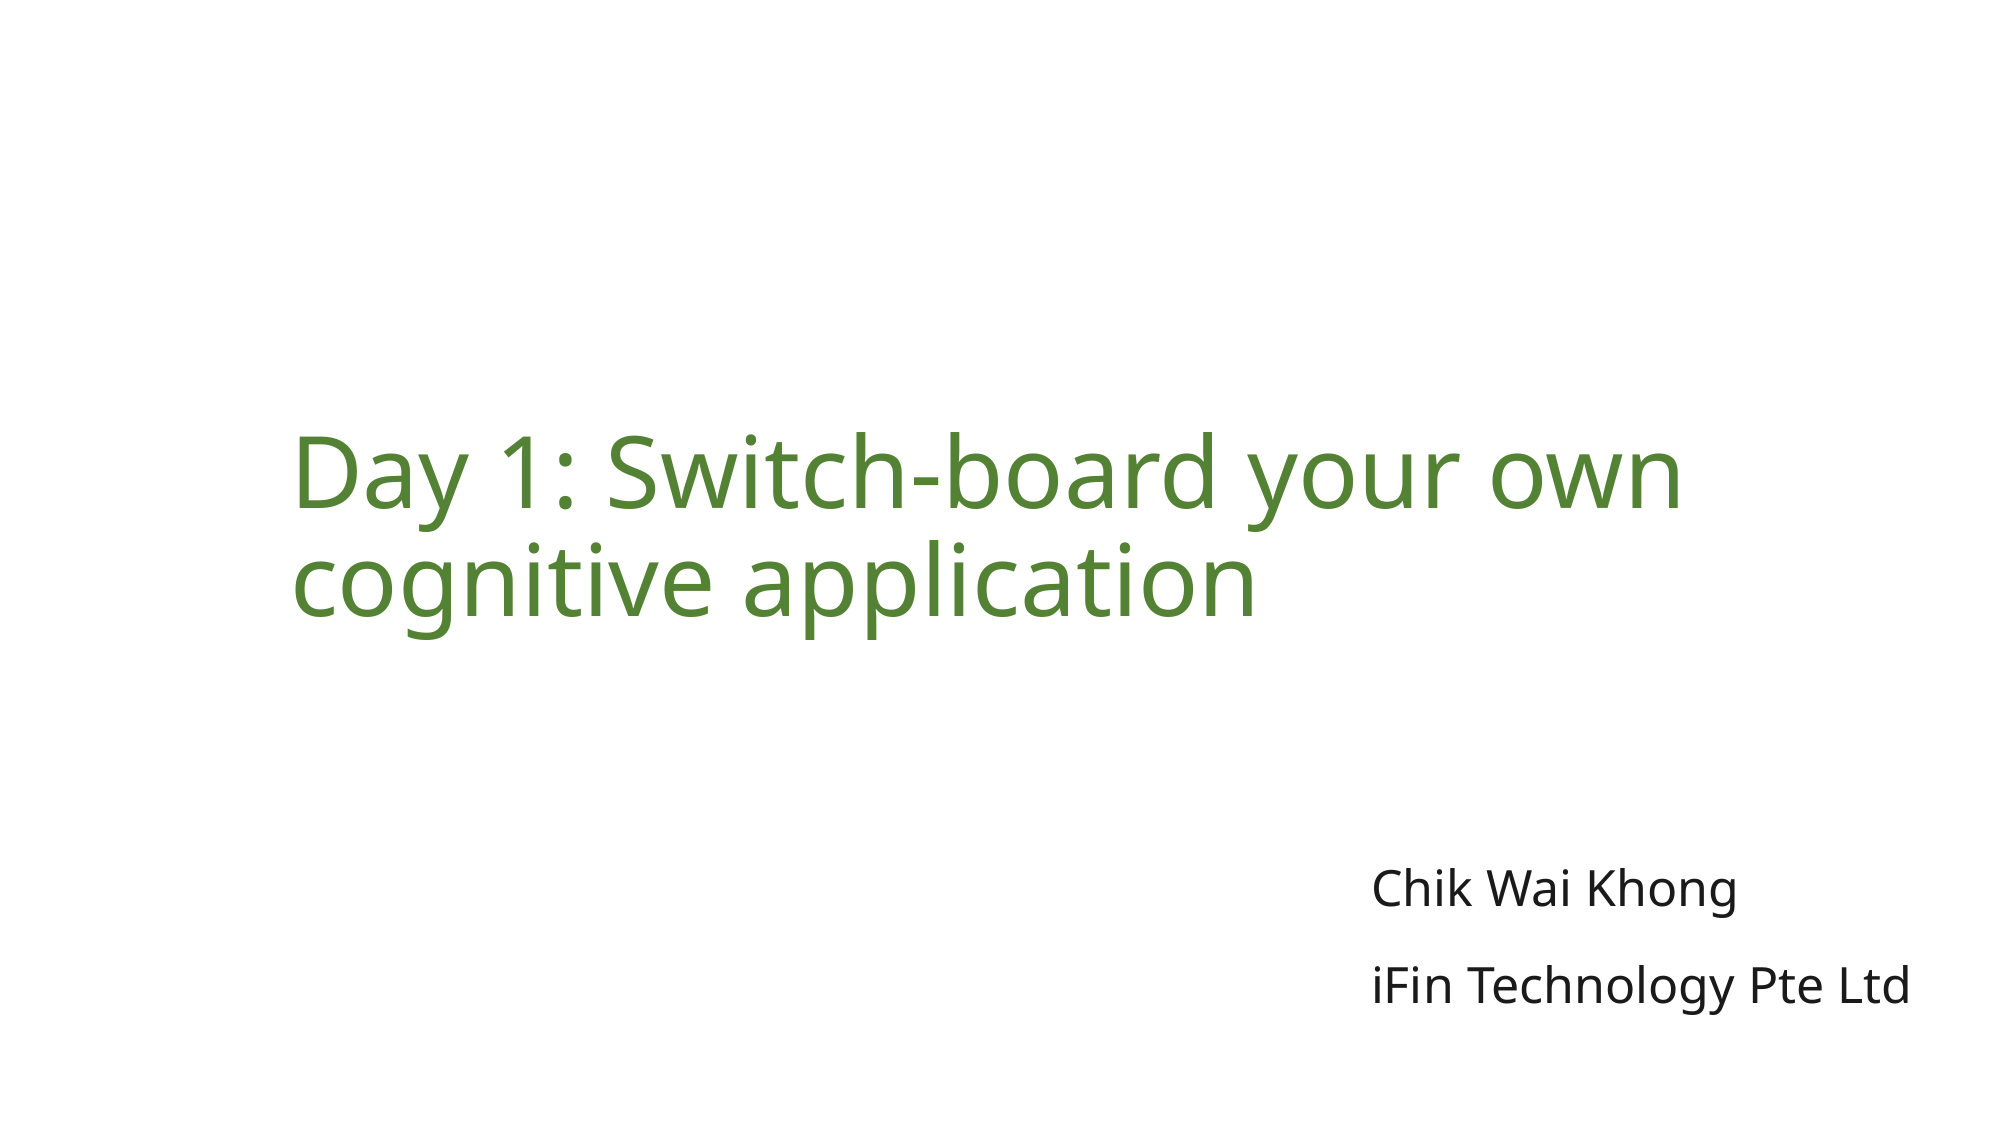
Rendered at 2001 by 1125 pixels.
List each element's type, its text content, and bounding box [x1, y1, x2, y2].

text_box Day 1: Switch-board your own cognitive application [274, 267, 1792, 793]
text_box Chik Wai Khong iFin Technology Pte Ltd [1356, 849, 2000, 1022]
